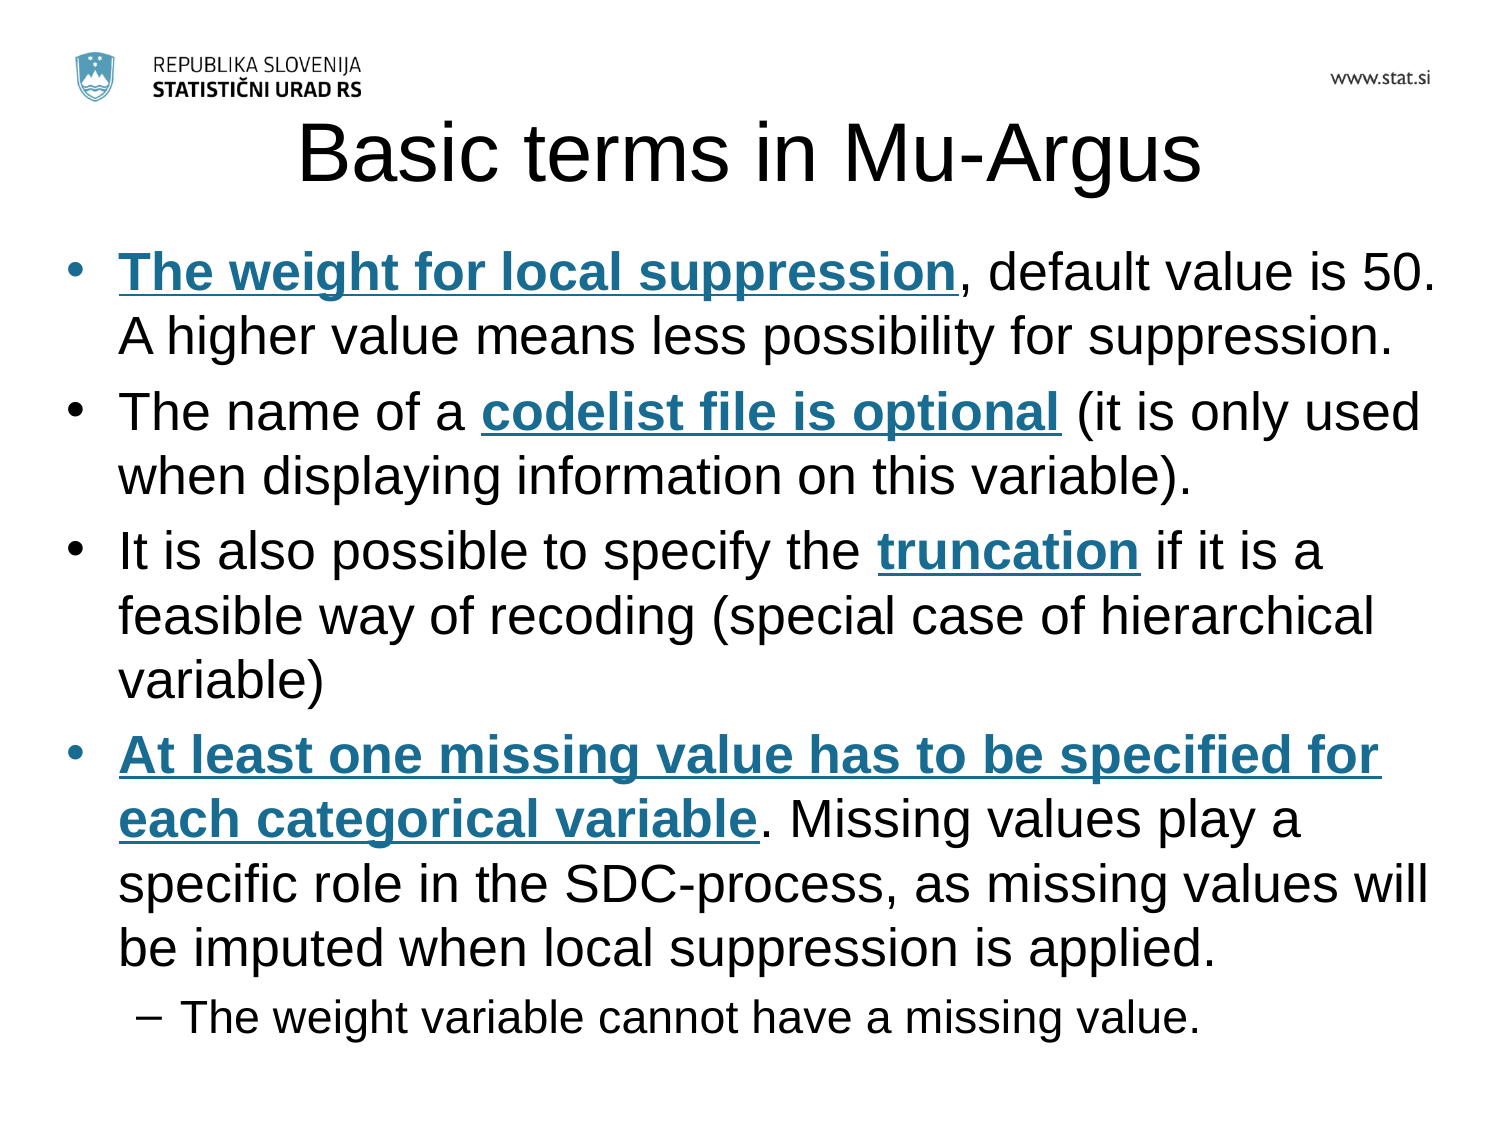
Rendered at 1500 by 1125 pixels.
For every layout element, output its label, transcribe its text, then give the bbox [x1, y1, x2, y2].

picture [75, 52, 361, 102]
title Basic terms in Mu-Argus [103, 92, 1397, 203]
picture [1330, 62, 1432, 92]
list The weight for local suppression, default value is 50. A higher value means less possibility for suppression. The name of a codelist file is optional (it is only used when displaying information on this variable). It is also possible to specify the truncation if it is a feasible way of recoding (special case of hierarchical variable) At least one missing value has to be specified for each categorical variable. Missing values play a specific role in the SDC-process, as missing values will be imputed when local suppression is applied. The weight variable cannot have a missing value. [51, 229, 1461, 1125]
